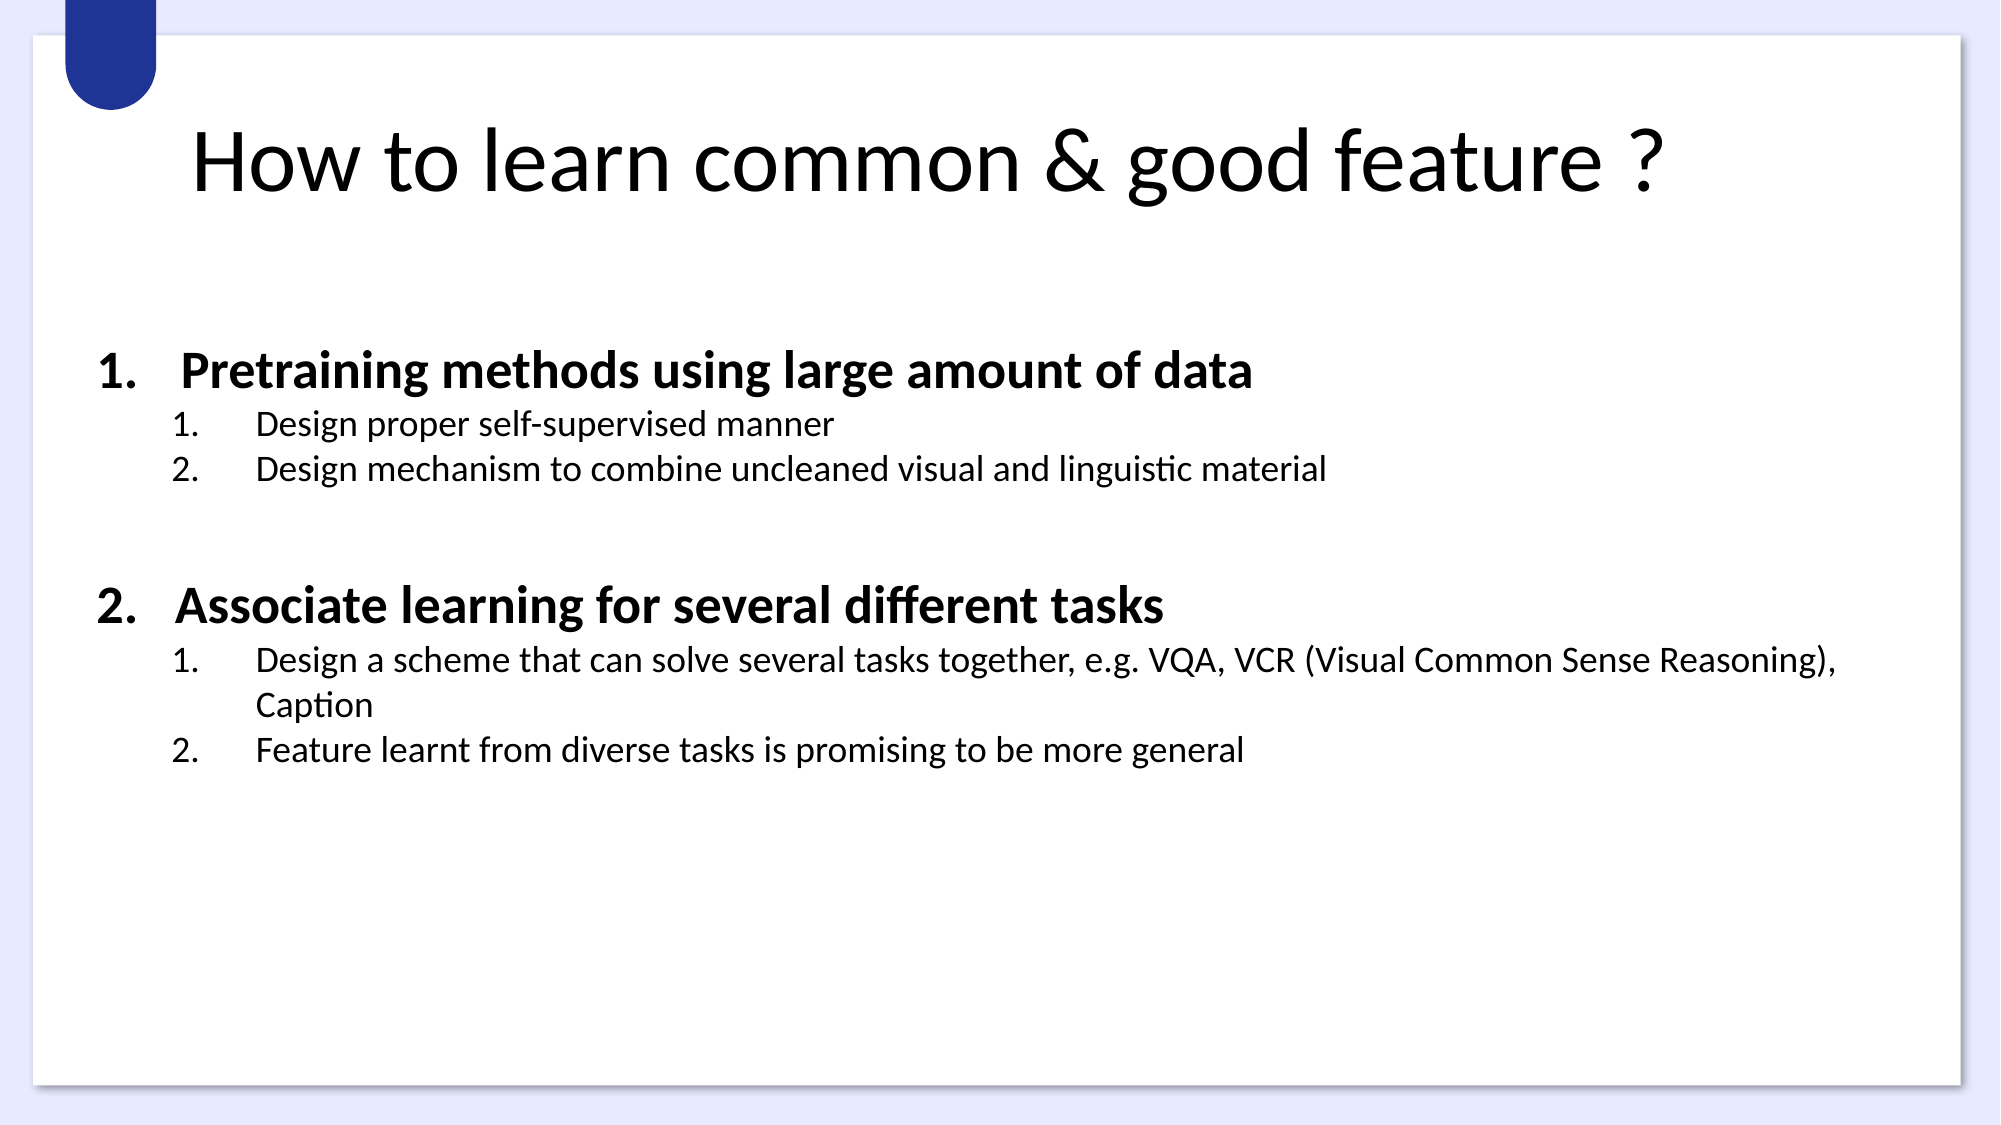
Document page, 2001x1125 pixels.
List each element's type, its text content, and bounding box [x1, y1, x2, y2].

text_box [32, 34, 1962, 1087]
text_box How to learn common & good feature ? [39, 91, 1822, 217]
text_box Pretraining methods using large amount of data Design proper self-supervised manner Design mechanism to combine uncleaned visual and linguistic material [81, 326, 1961, 542]
text_box [64, 0, 158, 91]
text_box 2. Associate learning for several different tasks Design a scheme that can solve several tasks together, e.g. VQA, VCR (Visual Common Sense Reasoning), Caption Feature learnt from diverse tasks is promising to be more general [81, 562, 1961, 823]
